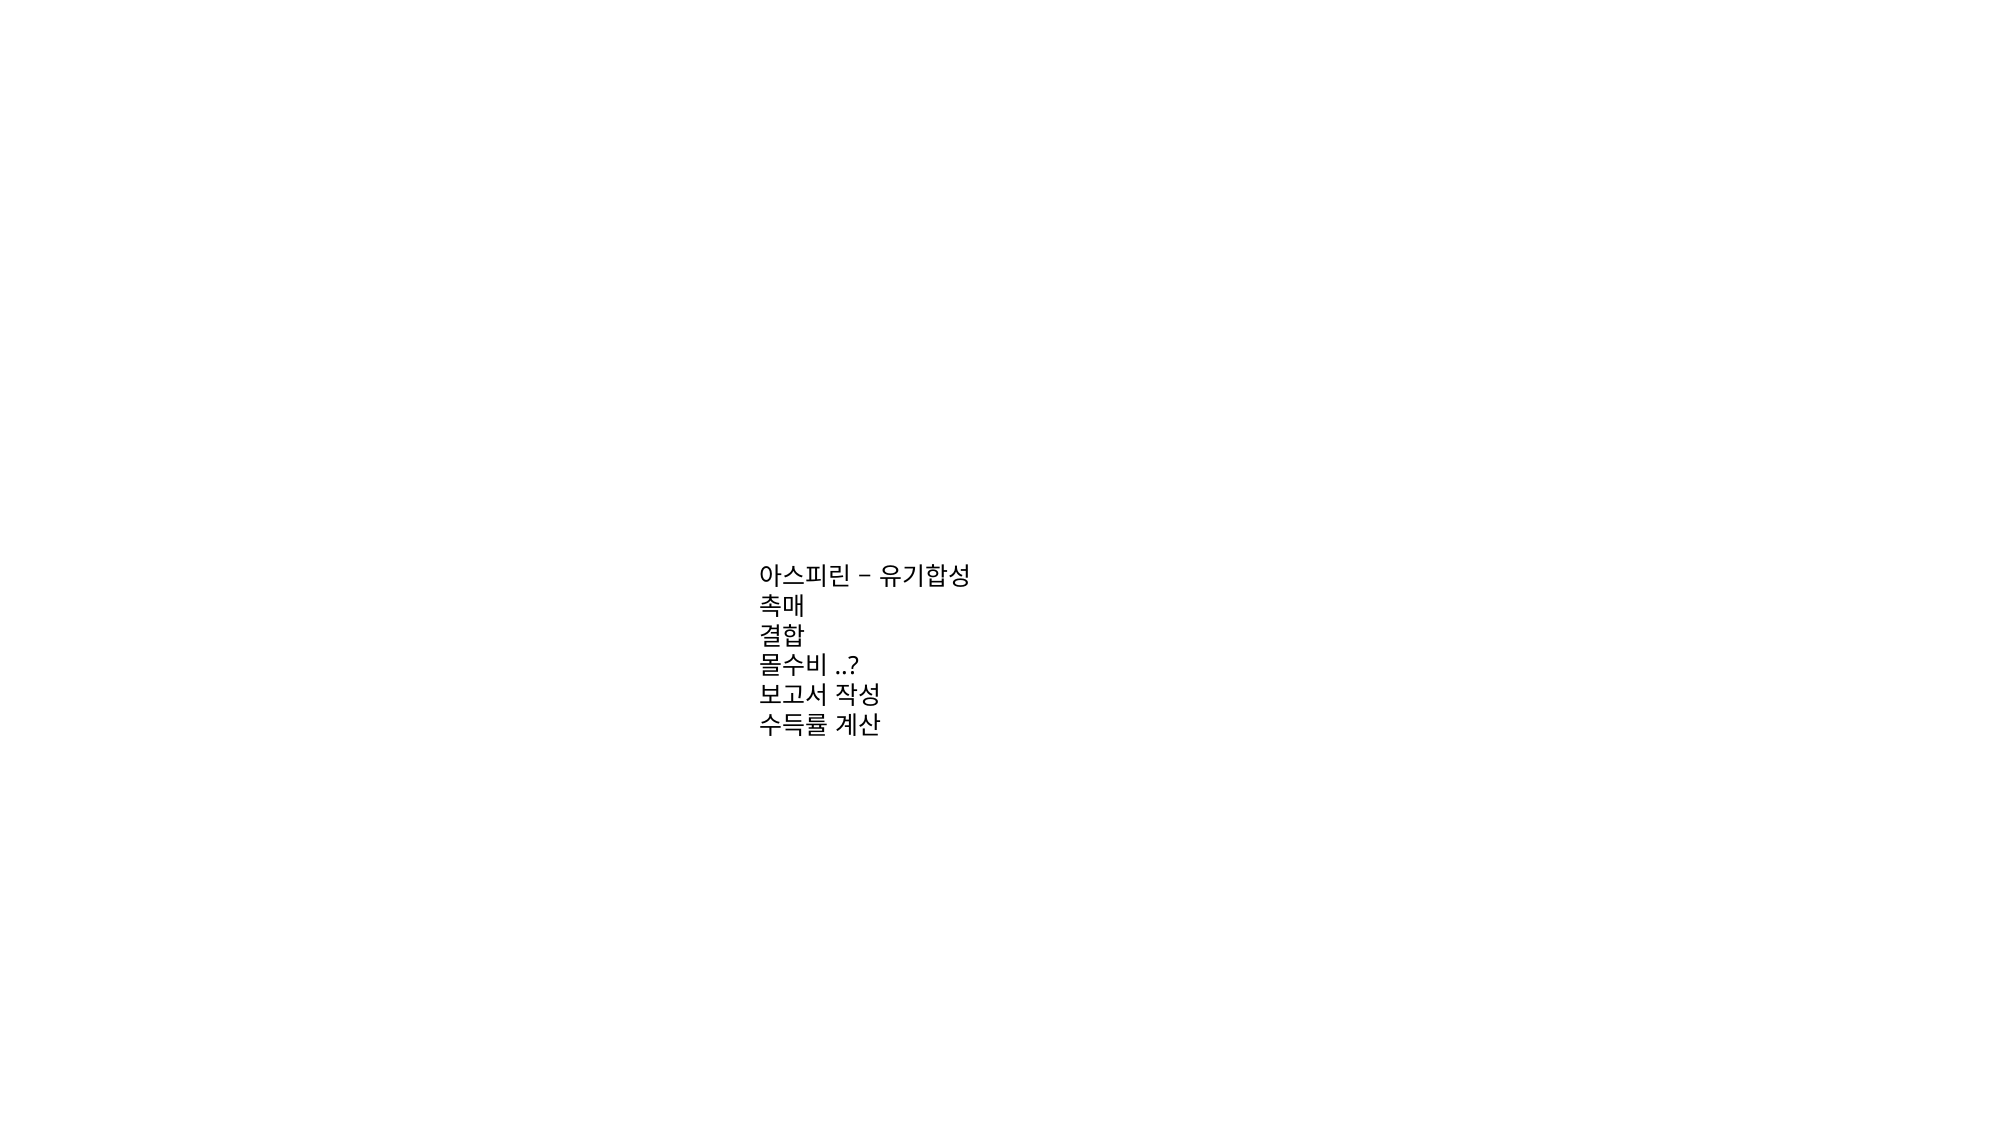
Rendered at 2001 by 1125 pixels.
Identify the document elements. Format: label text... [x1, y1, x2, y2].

text_box 아스피린 – 유기합성 촉매 결합 몰수비..? 보고서 작성 수득률 계산 [744, 552, 1566, 748]
